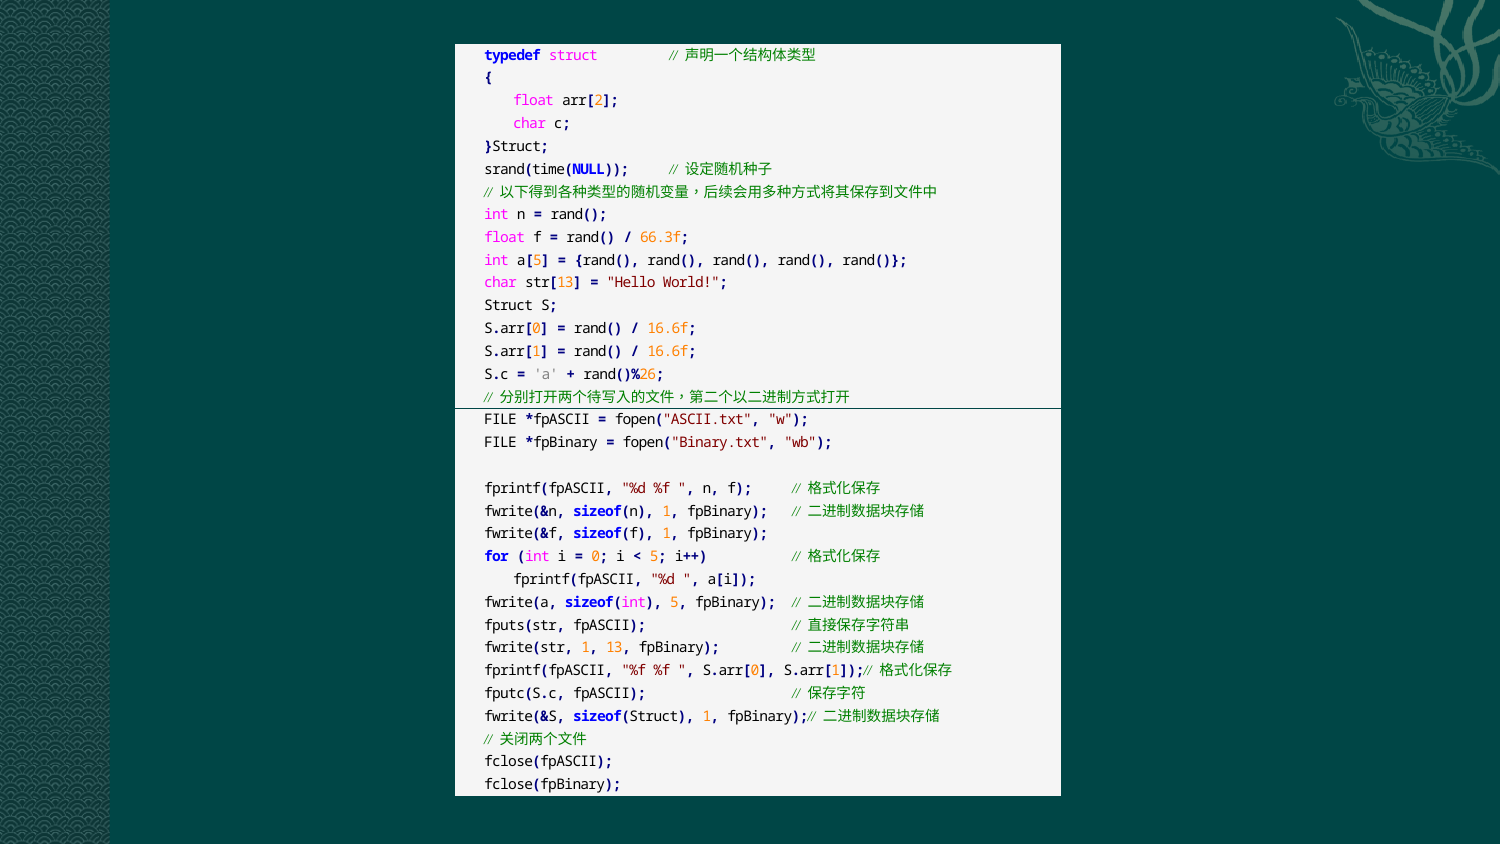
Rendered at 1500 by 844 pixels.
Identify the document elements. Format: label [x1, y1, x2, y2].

picture [454, 43, 1064, 797]
picture [0, 0, 110, 844]
